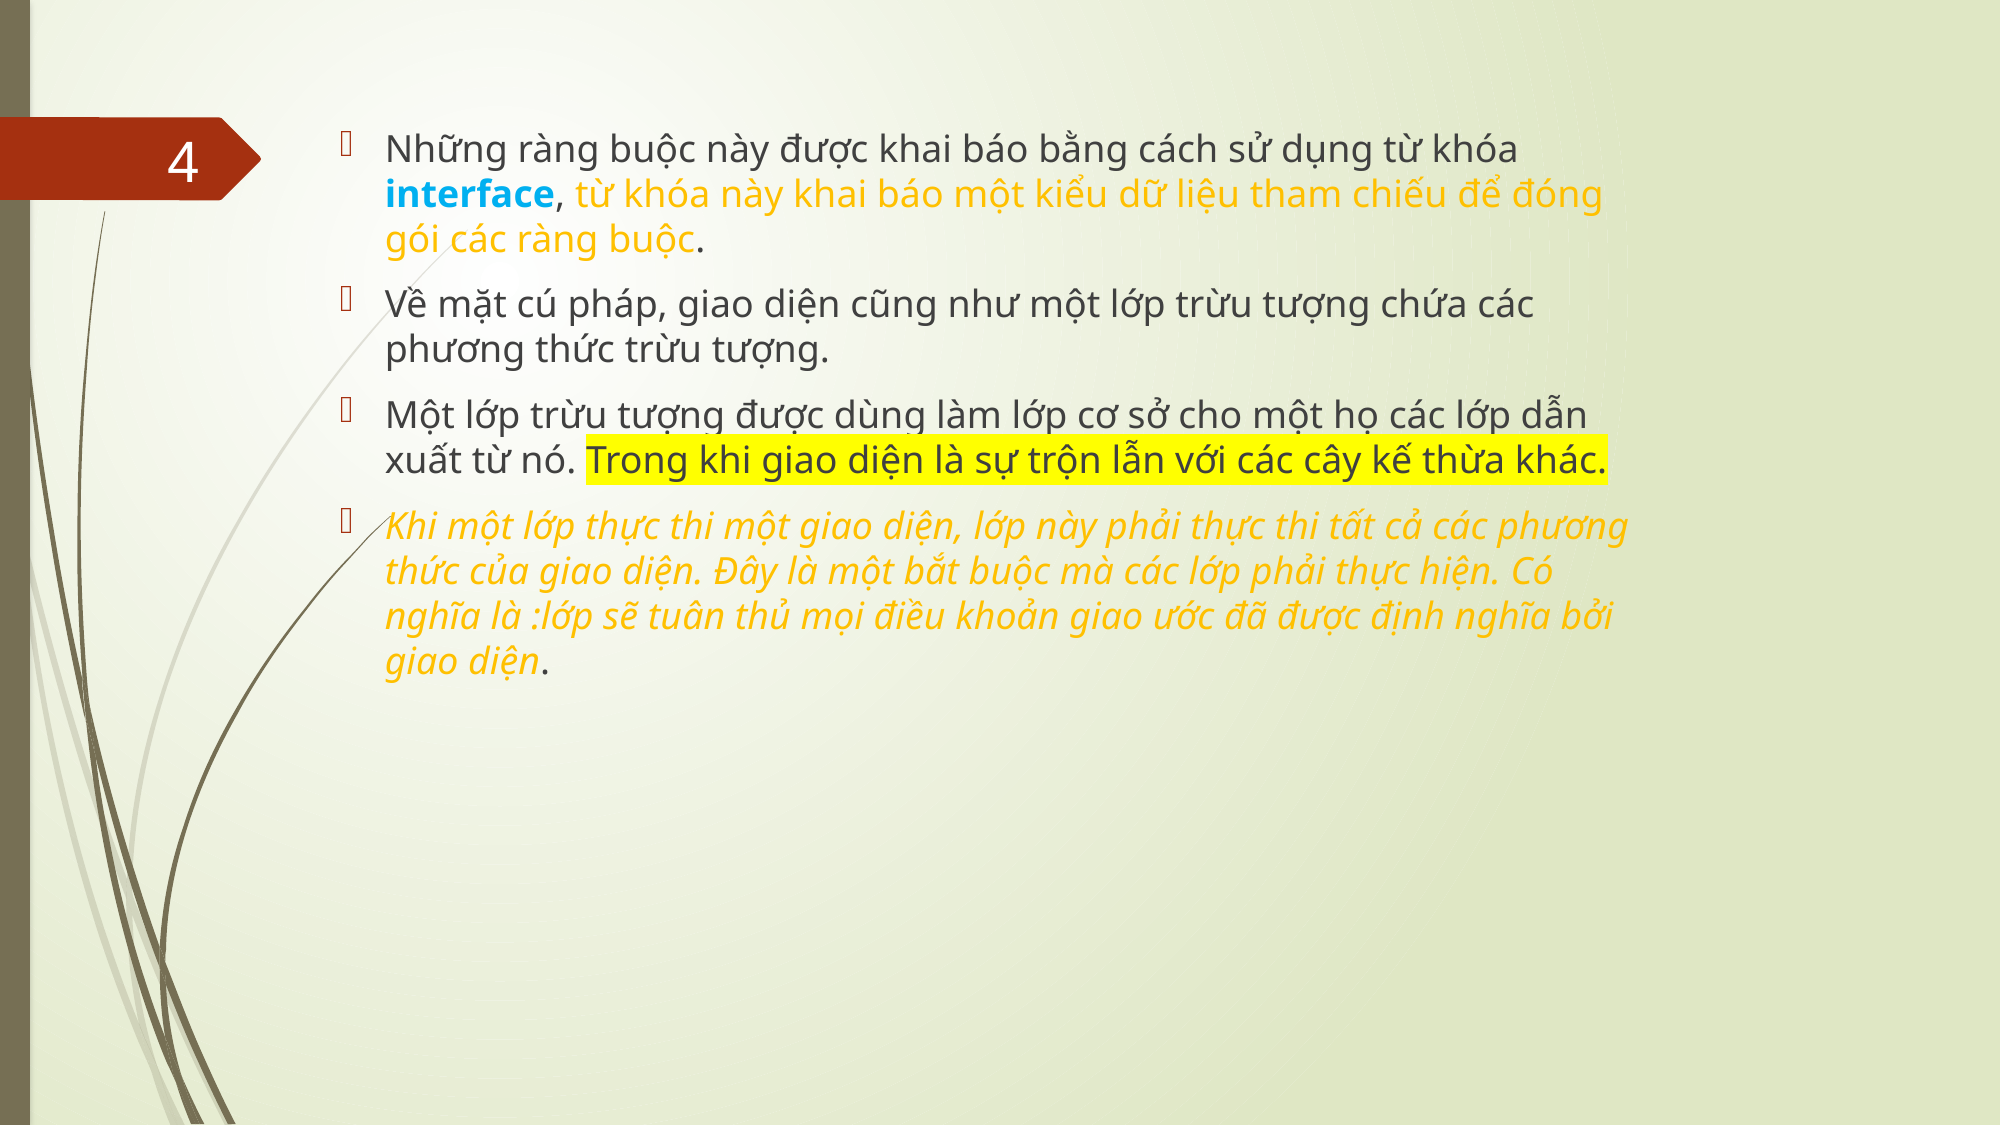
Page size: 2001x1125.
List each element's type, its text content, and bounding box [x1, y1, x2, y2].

slide_number 4 [87, 129, 216, 190]
list Những ràng buộc này được khai báo bằng cách sử dụng từ khóa interface, từ khóa này khai báo một kiểu dữ liệu tham chiếu để đóng gói các ràng buộc. Về mặt cú pháp, giao diện cũng như một lớp trừu tượng chứa các phương thức trừu tượng. Một lớp trừu tượng được dùng làm lớp cơ sở cho một họ các lớp dẫn xuất từ nó. Trong khi giao diện là sự trộn lẫn với các cây kế thừa khác. Khi một lớp thực thi một giao diện, lớp này phải thực thi tất cả các phương thức của giao diện. Đây là một bắt buộc mà các lớp phải thực hiện. Có nghĩa là :lớp sẽ tuân thủ mọi điều khoản giao ước đã được định nghĩa bởi giao diện. [324, 117, 1675, 1038]
